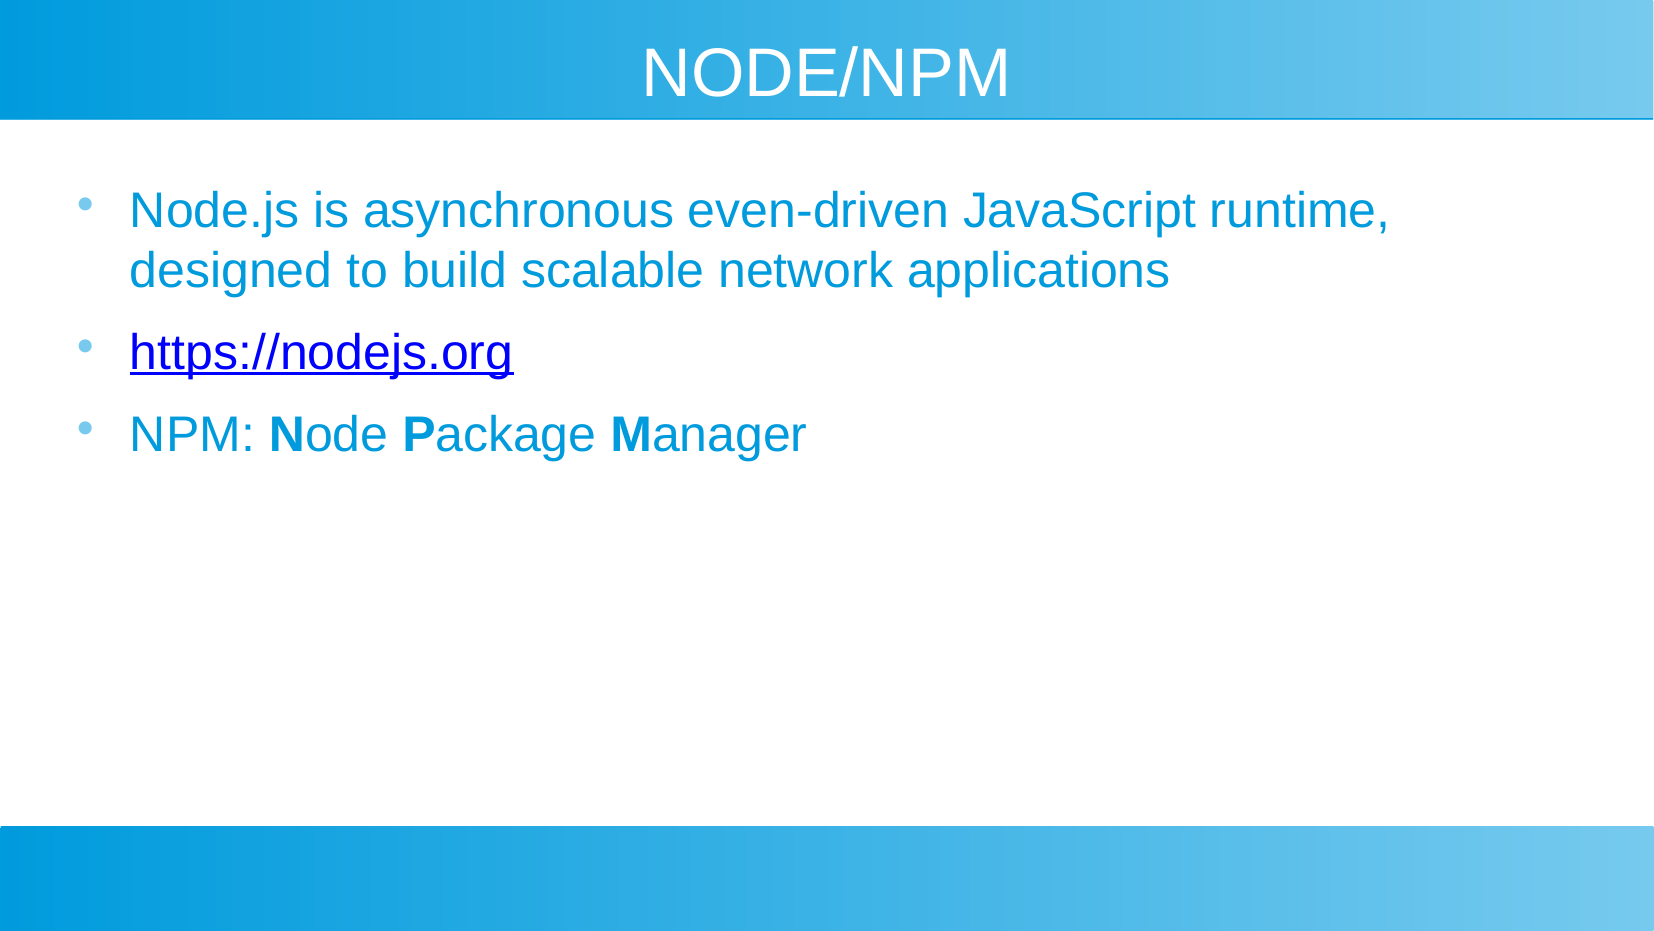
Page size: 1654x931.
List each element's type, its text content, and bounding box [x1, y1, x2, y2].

title NODE/NPM [59, 29, 1595, 108]
list Node.js is asynchronous even-driven JavaScript runtime, designed to build scalable network applications https://nodejs.org NPM: Node Package Manager [59, 177, 1595, 768]
